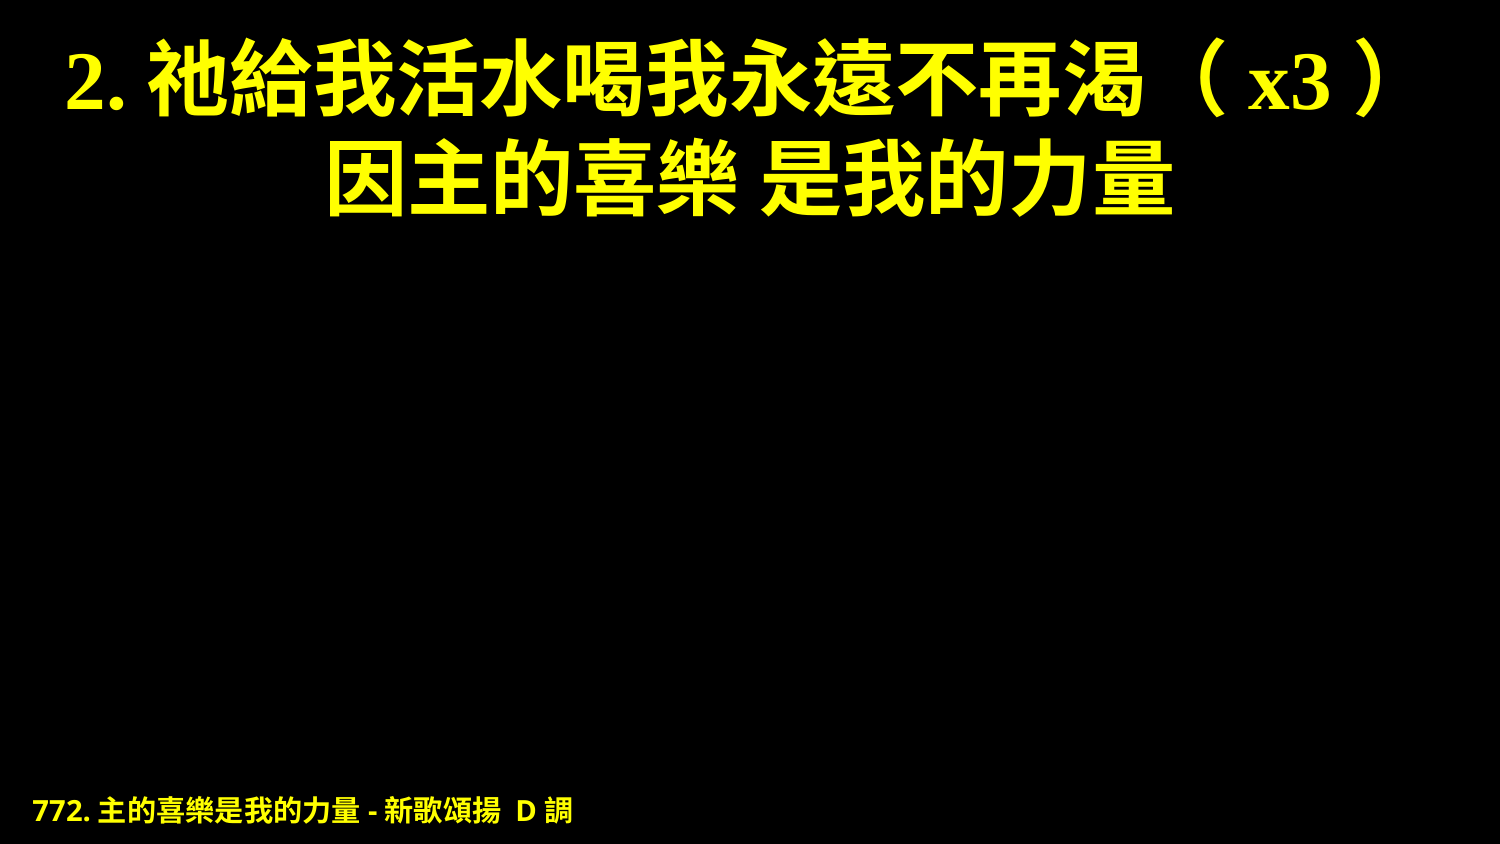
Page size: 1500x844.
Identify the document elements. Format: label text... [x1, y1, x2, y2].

text_box 772.主的喜樂是我的力量-新歌頌揚 D調 [17, 784, 656, 835]
title 2.祂給我活水喝我永遠不再渴（x3） 因主的喜樂 是我的力量 [0, 55, 1500, 197]
